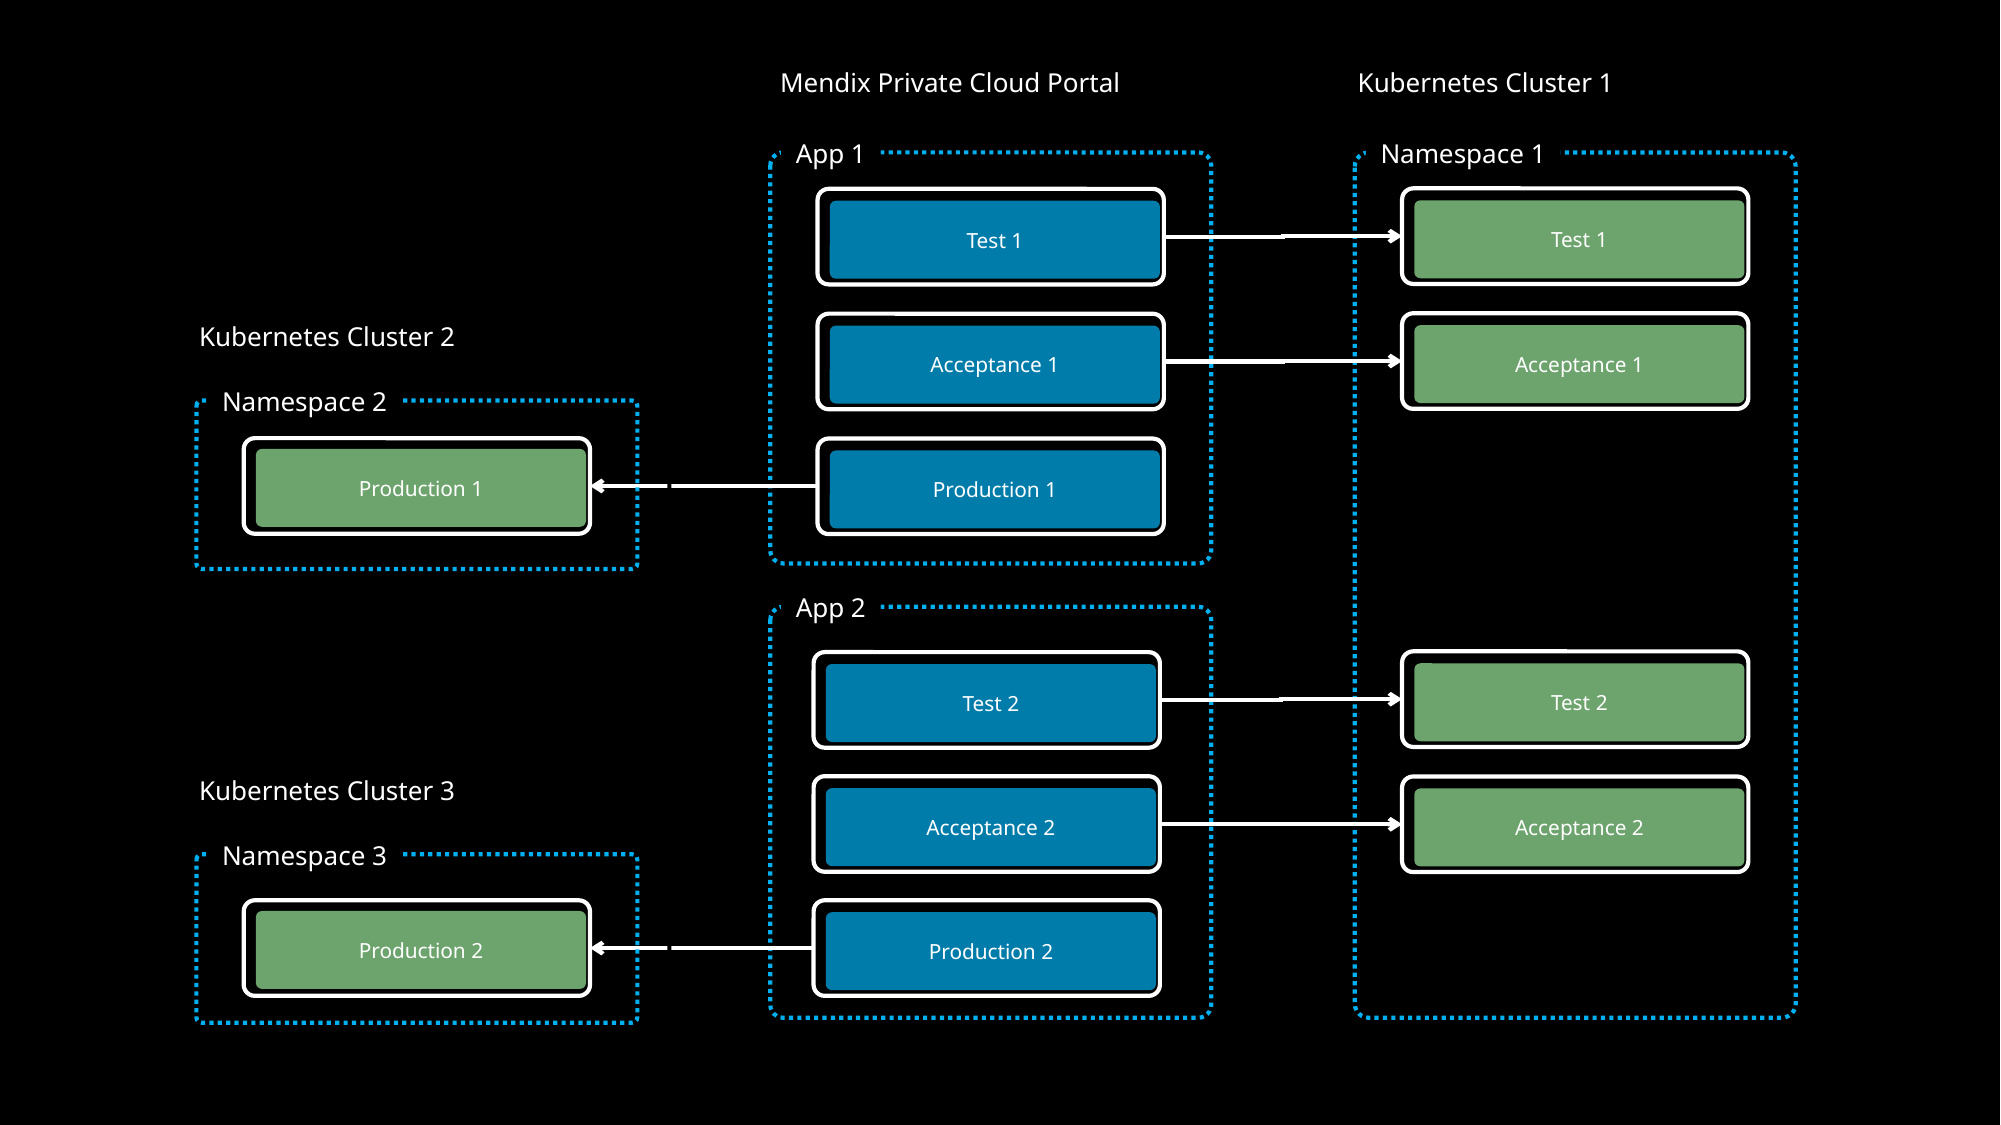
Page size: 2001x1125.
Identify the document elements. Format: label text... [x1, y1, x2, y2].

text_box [732, 58, 1254, 1065]
text_box Kubernetes Cluster 1 [1342, 58, 1629, 105]
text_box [1402, 313, 1749, 409]
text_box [1402, 188, 1749, 284]
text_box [1402, 651, 1749, 747]
text_box Namespace 1 [1365, 130, 1561, 177]
text_box [1353, 151, 1797, 1019]
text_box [159, 766, 670, 1064]
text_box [1402, 776, 1749, 873]
text_box [1316, 81, 1840, 1066]
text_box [159, 313, 670, 610]
